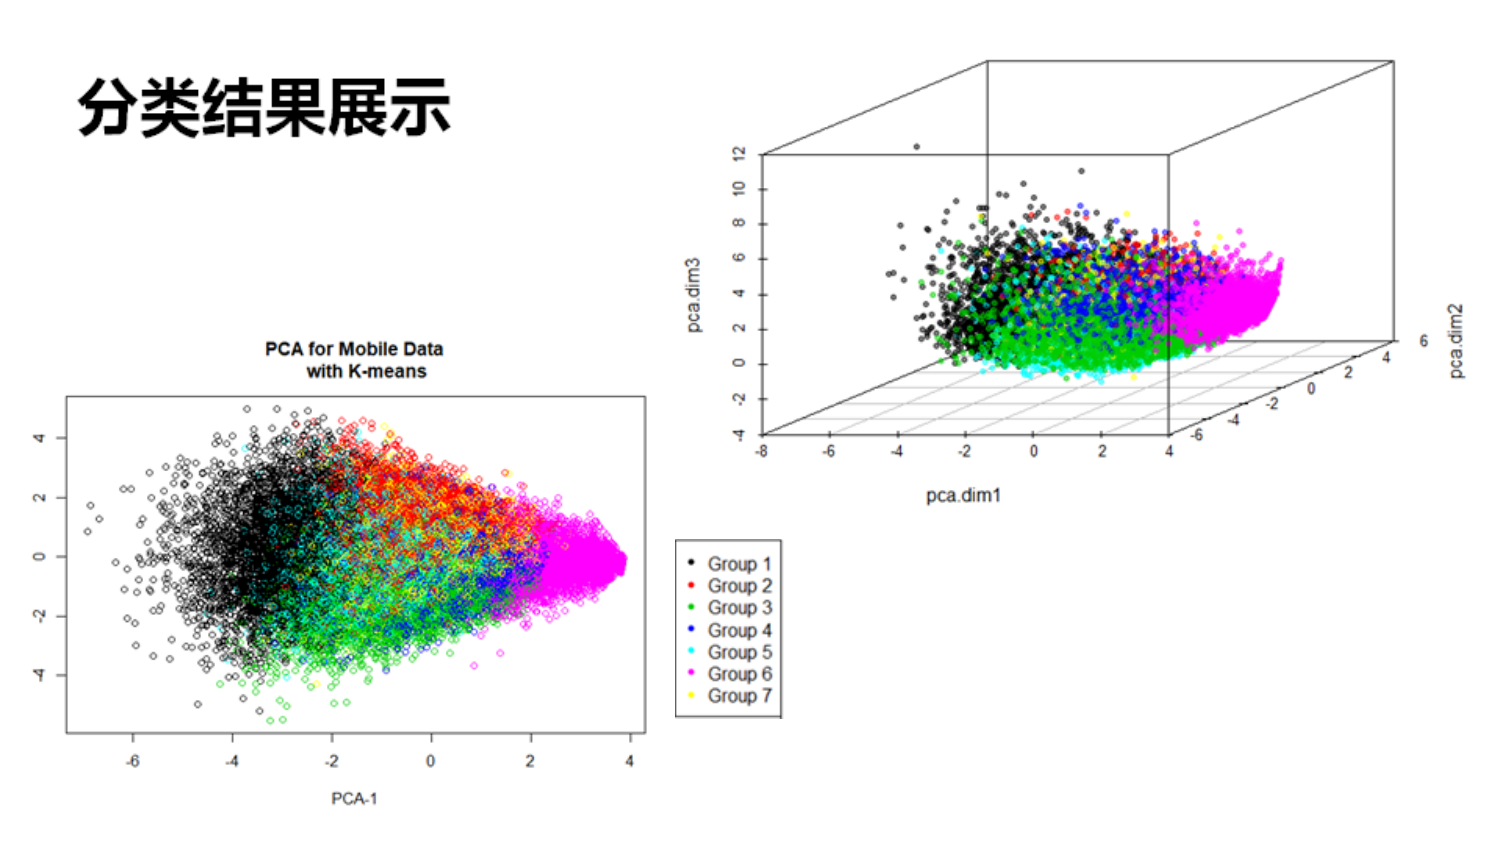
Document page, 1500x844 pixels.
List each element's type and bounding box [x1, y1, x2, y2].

picture [24, 320, 651, 808]
picture [674, 538, 785, 720]
picture [39, 29, 1476, 515]
